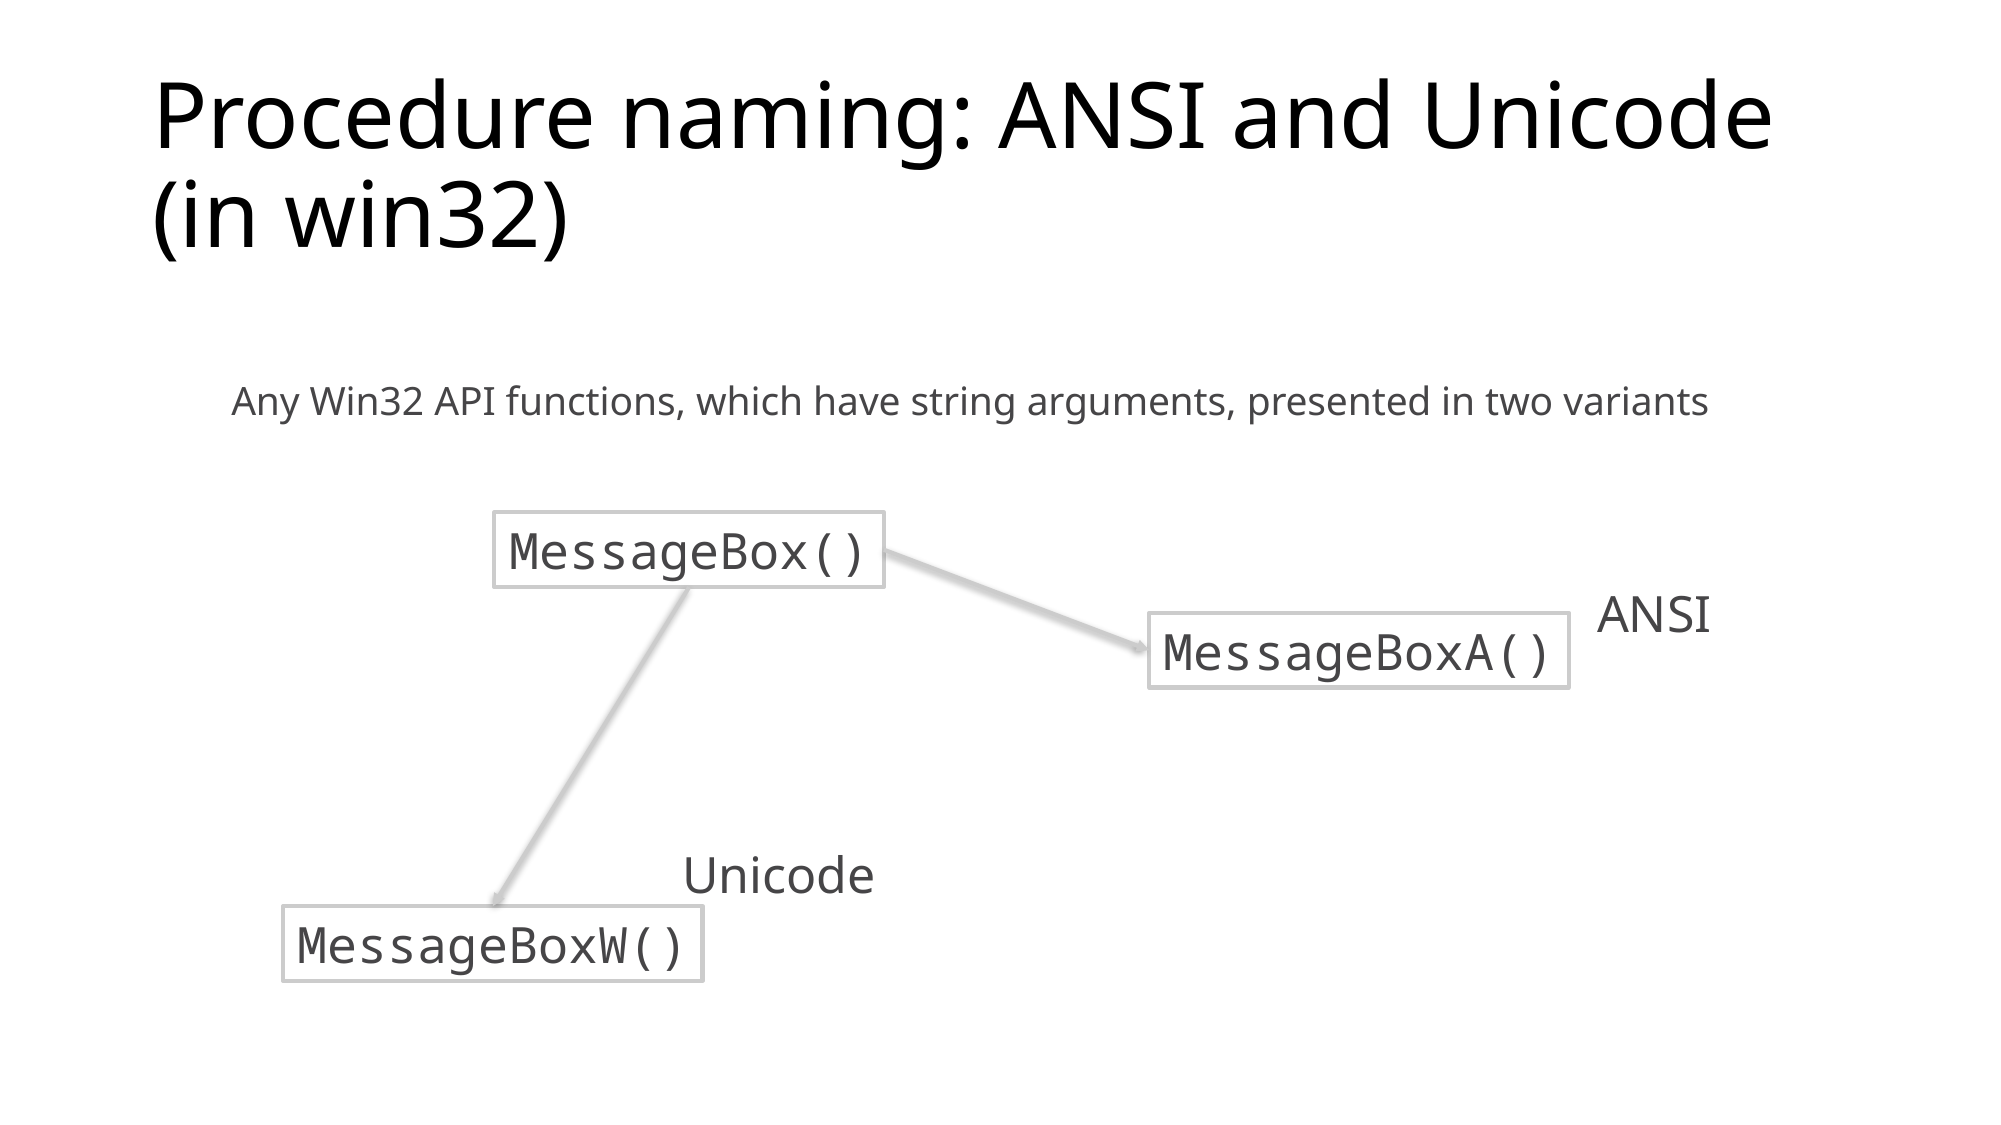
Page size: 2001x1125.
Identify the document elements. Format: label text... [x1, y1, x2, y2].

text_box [492, 588, 690, 907]
text_box Unicode [667, 836, 891, 912]
text_box MessageBox() [494, 512, 884, 588]
text_box MessageBoxA() [1149, 612, 1569, 688]
title Procedure naming: ANSI and Unicode (in win32) [137, 59, 1863, 278]
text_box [871, 550, 1163, 651]
text_box MessageBoxW() [283, 906, 703, 981]
text_box Any Win32 API functions, which have string arguments, presented in two variants [216, 368, 1734, 431]
text_box ANSI [1582, 574, 1727, 650]
